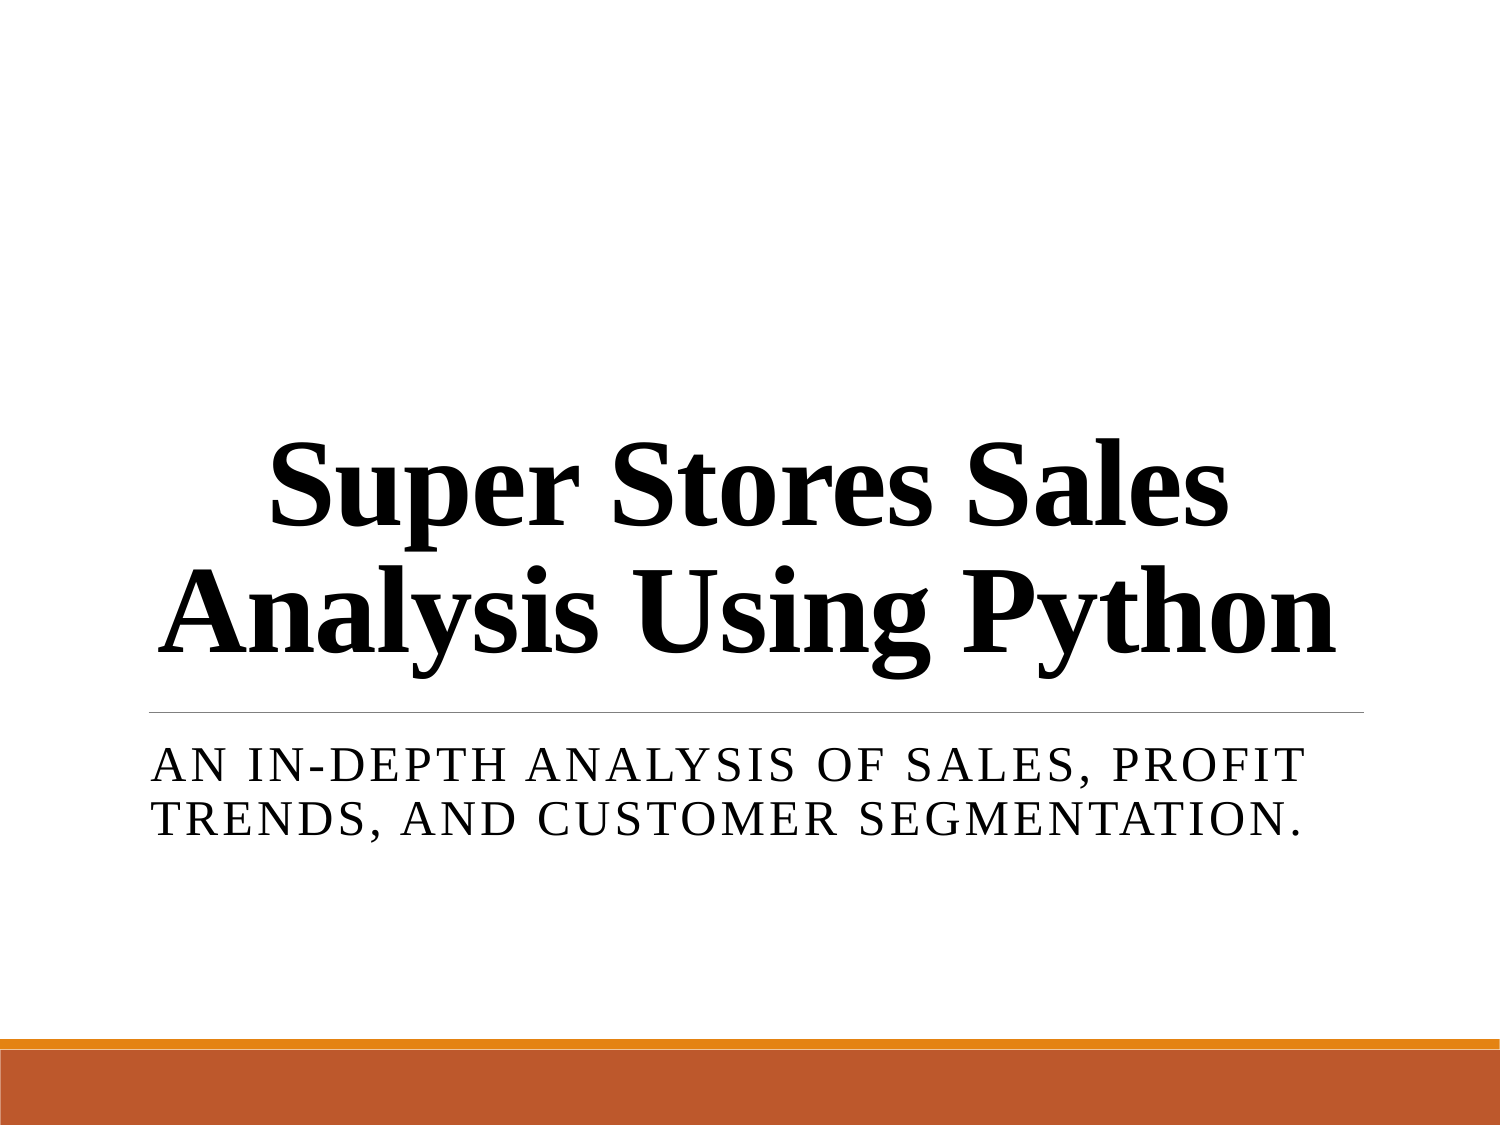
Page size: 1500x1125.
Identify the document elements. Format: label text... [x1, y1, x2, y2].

title Super Stores Sales Analysis Using Python [106, 355, 1389, 686]
subtitle An in-depth analysis of sales, profit trends, and customer segmentation. [135, 730, 1373, 919]
